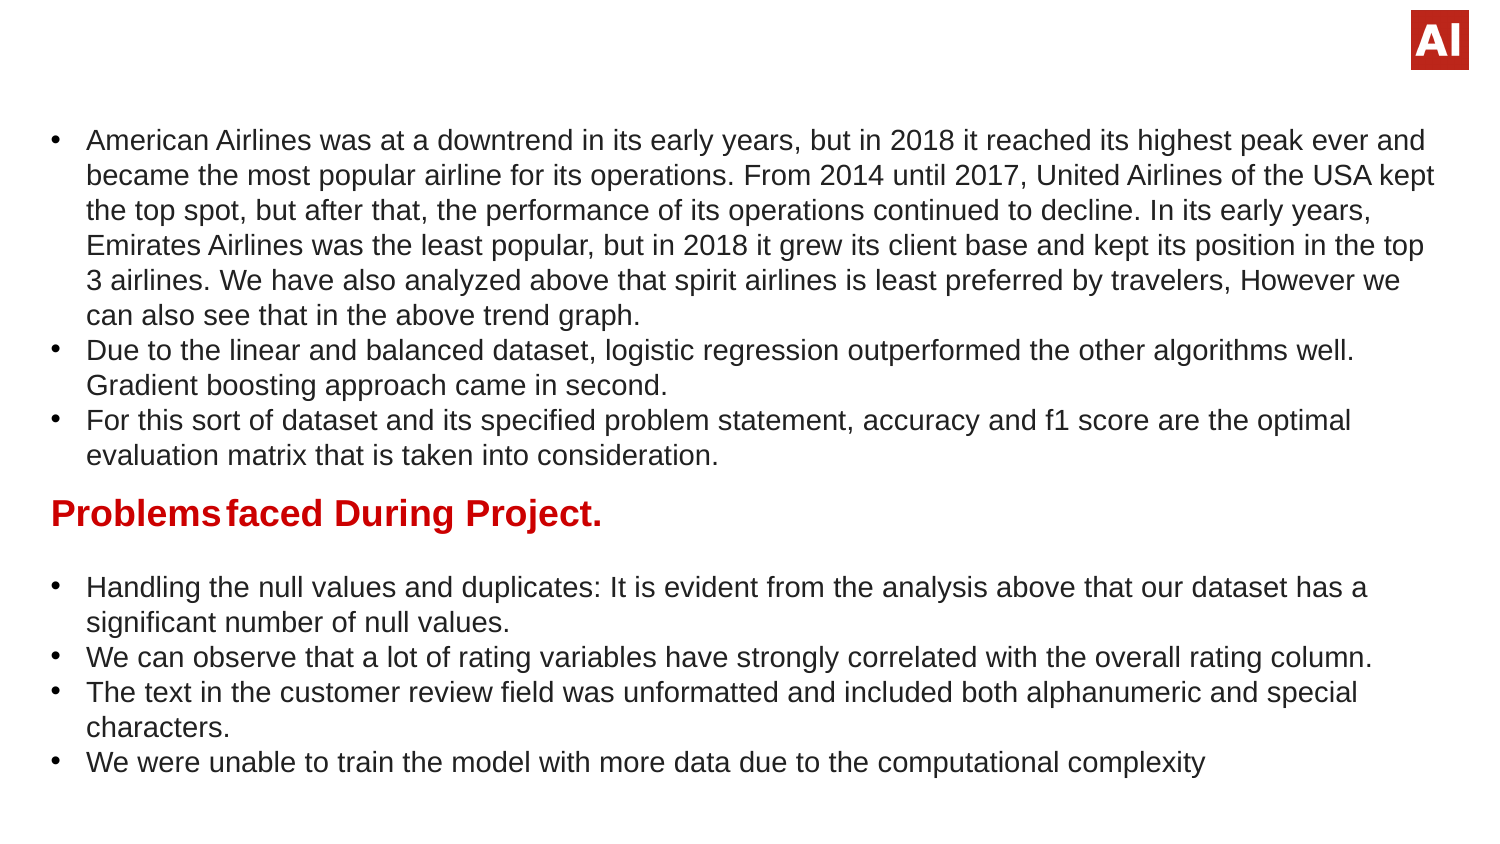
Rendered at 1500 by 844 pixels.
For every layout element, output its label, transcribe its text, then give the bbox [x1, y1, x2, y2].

text_box Problems faced During Project. [35, 494, 1135, 550]
text_box Handling the null values and duplicates: It is evident from the analysis above that our dataset has a significant number of null values. We can observe that a lot of rating variables have strongly correlated with the overall rating column. The text in the customer review field was unformatted and included both alphanumeric and special characters. We were unable to train the model with more data due to the computational complexity [35, 560, 1465, 821]
picture [1411, 10, 1469, 70]
text_box American Airlines was at a downtrend in its early years, but in 2018 it reached its highest peak ever and became the most popular airline for its operations. From 2014 until 2017, United Airlines of the USA kept the top spot, but after that, the performance of its operations continued to decline. In its early years, Emirates Airlines was the least popular, but in 2018 it grew its client base and kept its position in the top 3 airlines. We have also analyzed above that spirit airlines is least preferred by travelers, However we can also see that in the above trend graph. Due to the linear and balanced dataset, logistic regression outperformed the other algorithms well. Gradient boosting approach came in second. For this sort of dataset and its specified problem statement, accuracy and f1 score are the optimal evaluation matrix that is taken into consideration. [35, 114, 1465, 479]
